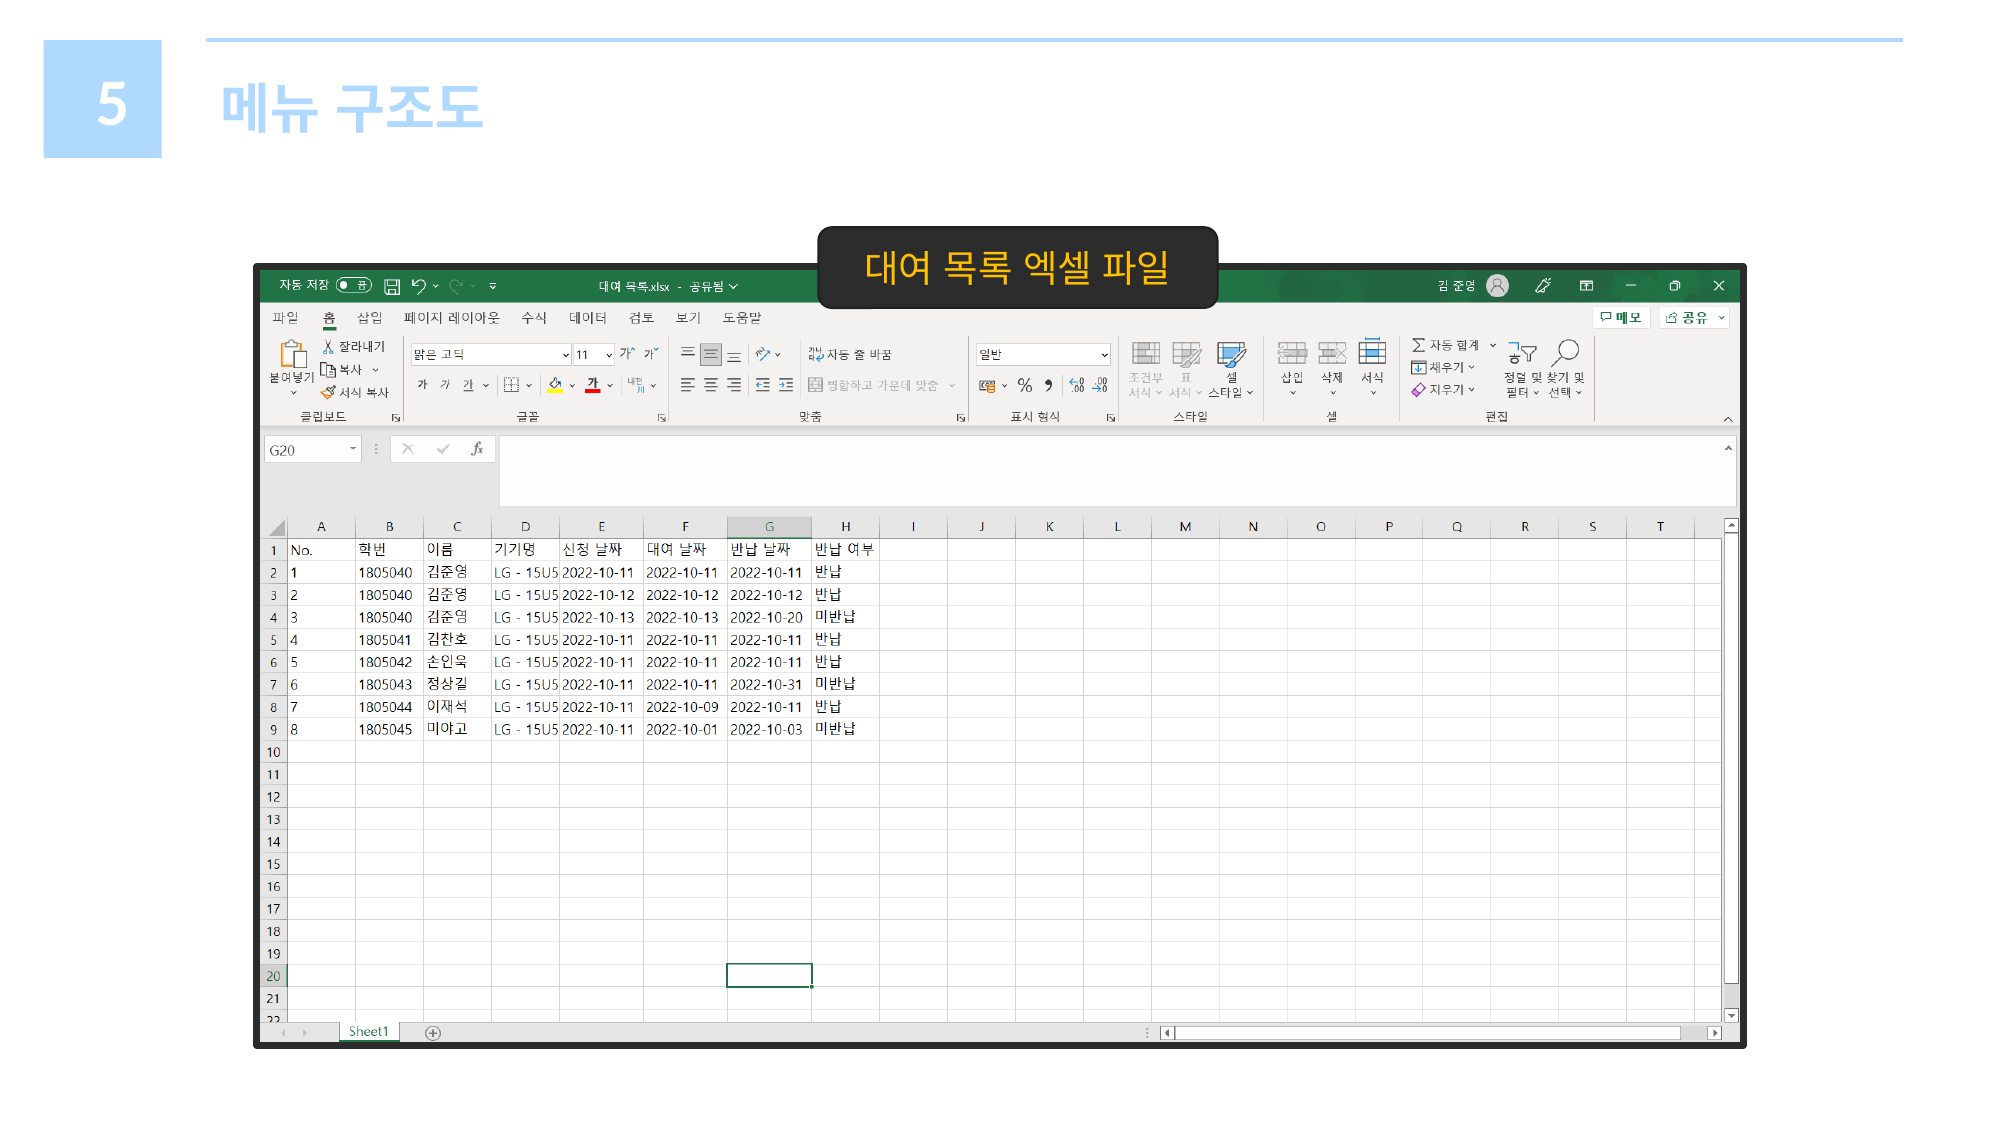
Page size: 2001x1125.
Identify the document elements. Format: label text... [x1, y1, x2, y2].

text_box 메뉴 구조도 [205, 66, 761, 147]
text_box [42, 39, 163, 159]
text_box 대여 목록 엑셀 파일 [817, 226, 1219, 269]
text_box 5 [80, 51, 124, 146]
picture [259, 269, 1741, 1043]
